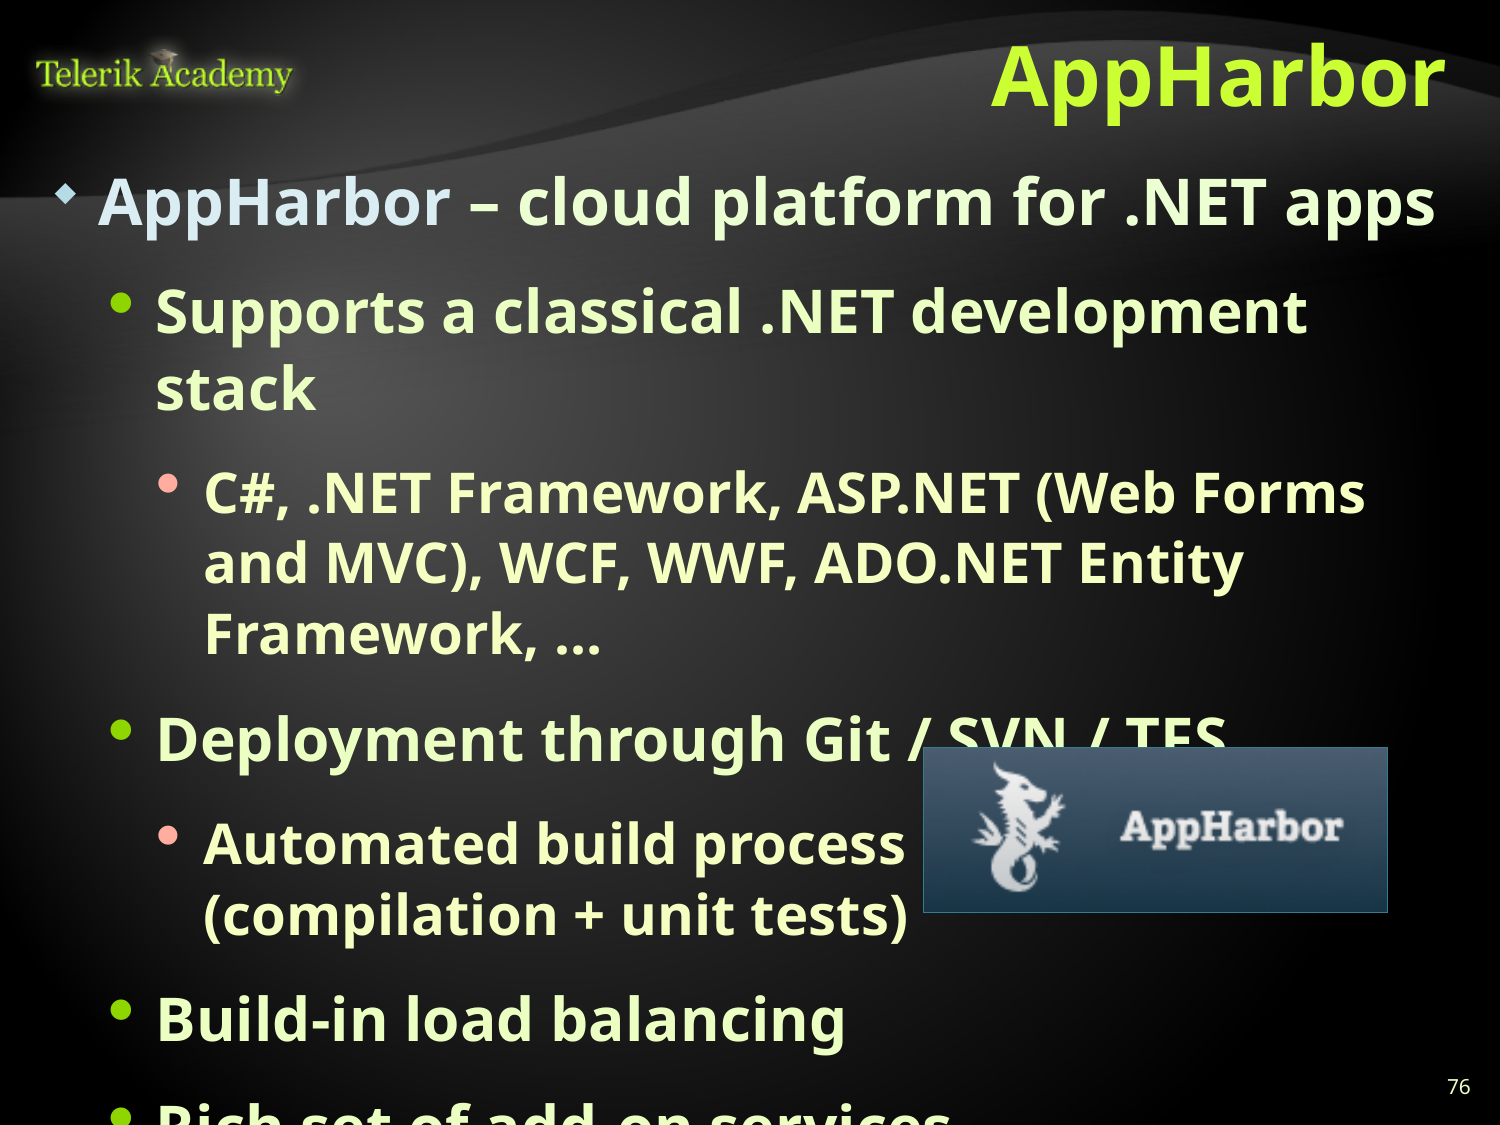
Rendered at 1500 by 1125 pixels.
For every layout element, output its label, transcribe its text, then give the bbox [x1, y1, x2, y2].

title AppHarbor [300, 12, 1463, 149]
slide_number 76 [1421, 1068, 1497, 1107]
list AppHarbor – cloud platform for .NET apps Supports a classical .NET development stack C#, .NET Framework, ASP.NET (Web Forms and MVC), WCF, WWF, ADO.NET Entity Framework, … Deployment through Git / SVN / TFS Automated build process (compilation + unit tests) Build-in load balancing Rich set of add-on services [37, 149, 1463, 1100]
picture [0, 0, 1500, 1125]
